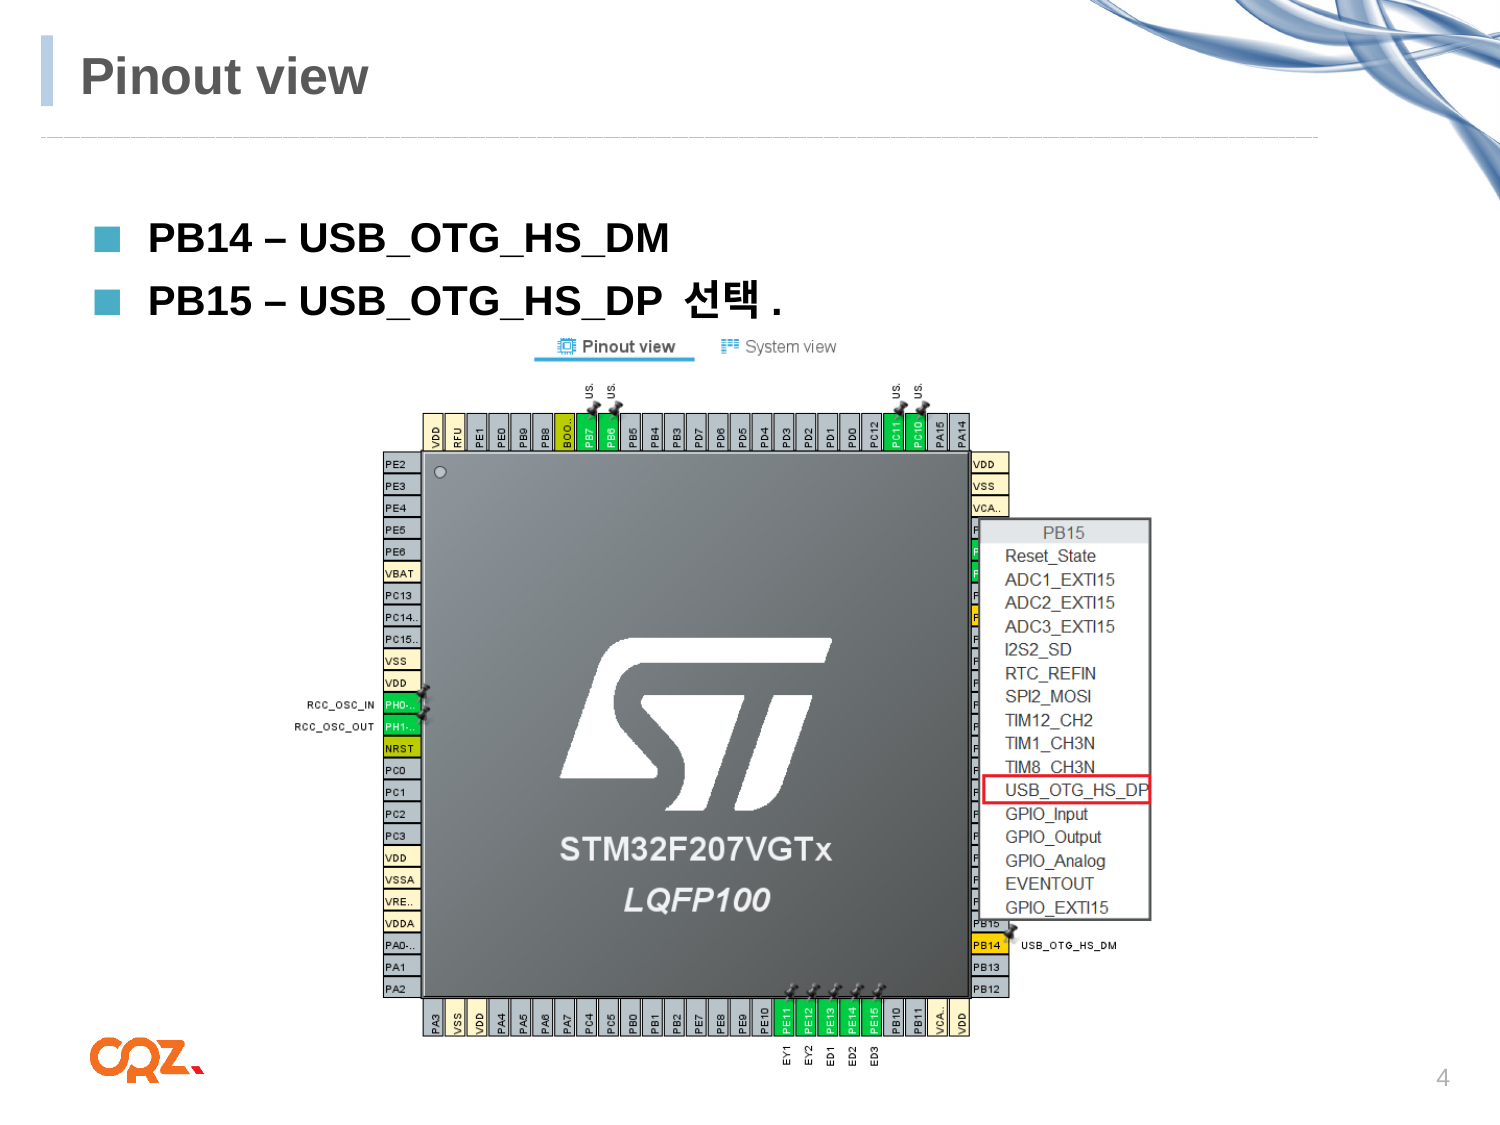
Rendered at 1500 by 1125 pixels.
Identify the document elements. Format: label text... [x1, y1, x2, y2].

list PB14 – USB_OTG_HS_DM PB15 – USB_OTG_HS_DP 선택. [76, 203, 1427, 946]
picture [86, 1011, 207, 1107]
slide_number 4 [1115, 1046, 1466, 1107]
picture [288, 337, 1164, 1073]
title Pinout view [64, 39, 1397, 108]
